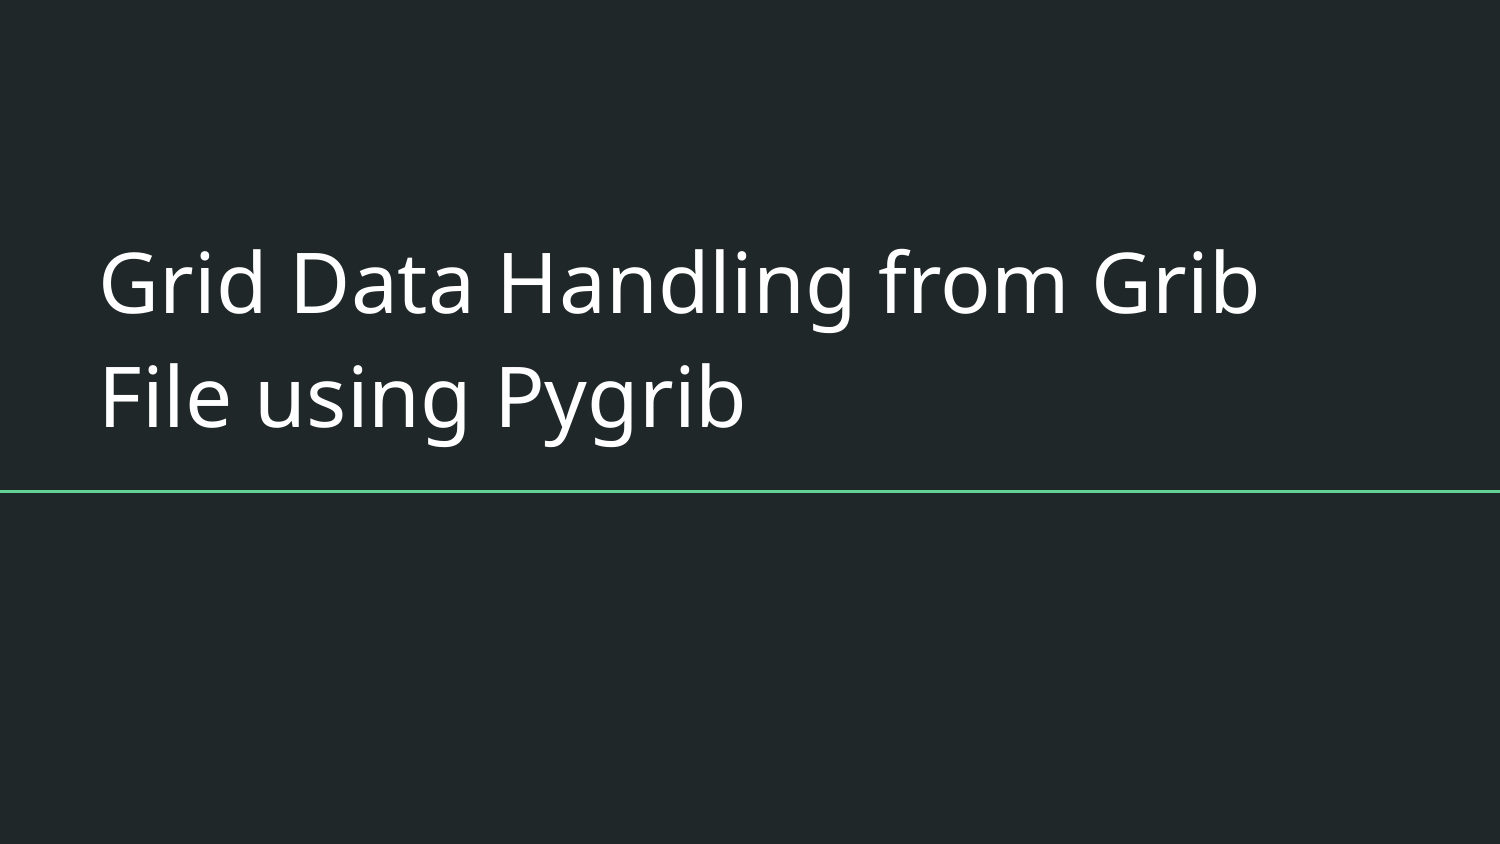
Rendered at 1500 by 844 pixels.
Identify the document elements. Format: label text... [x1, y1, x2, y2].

title Grid Data Handling from Grib File using Pygrib [83, 206, 1417, 467]
